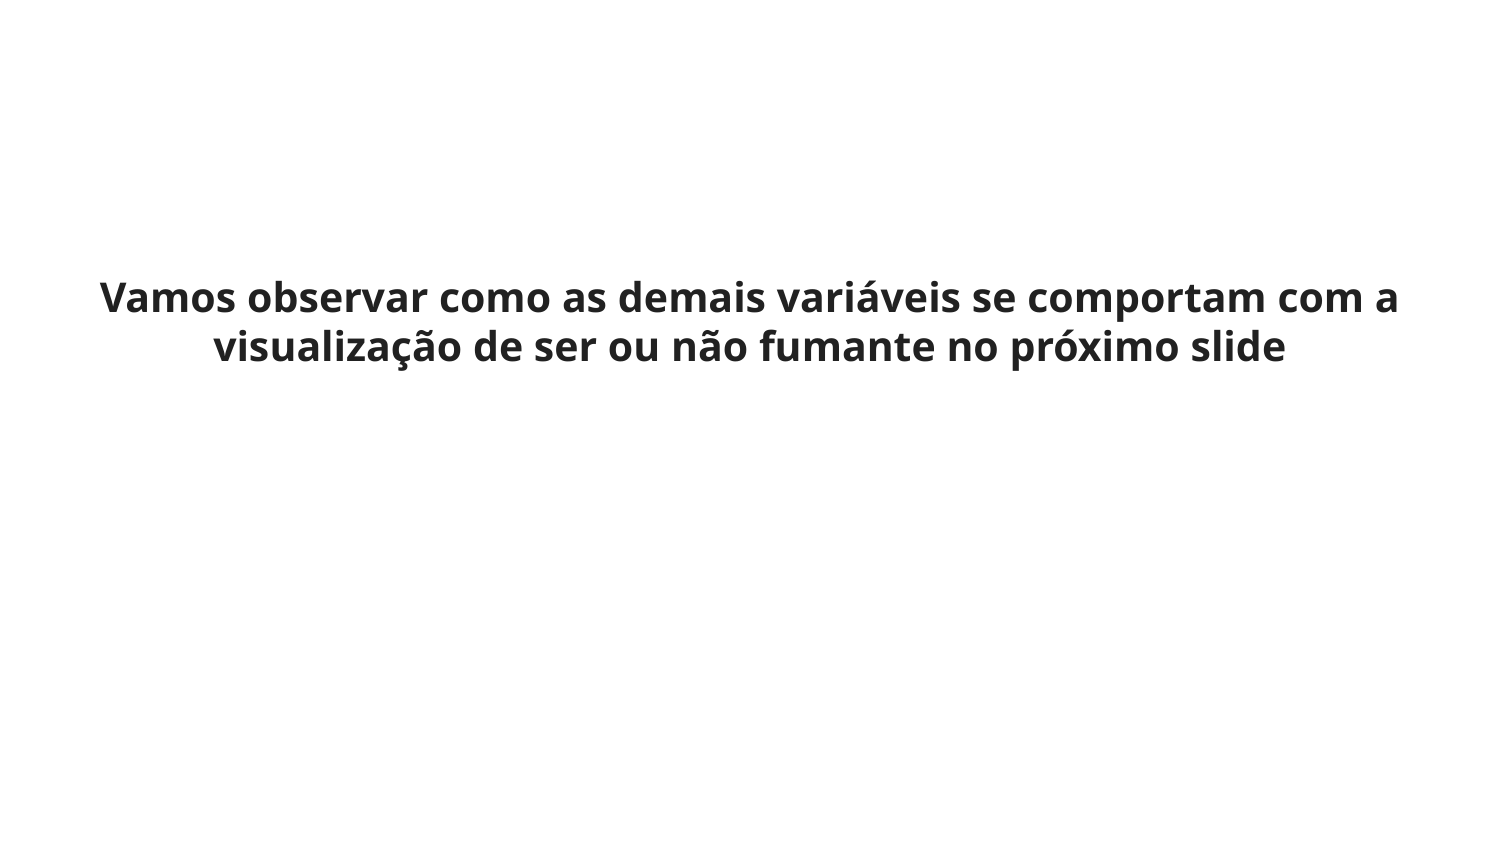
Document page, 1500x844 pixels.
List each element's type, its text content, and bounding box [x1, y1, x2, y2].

title Vamos observar como as demais variáveis se comportam com a visualização de ser ou não fumante no próximo slide [51, 256, 1449, 388]
